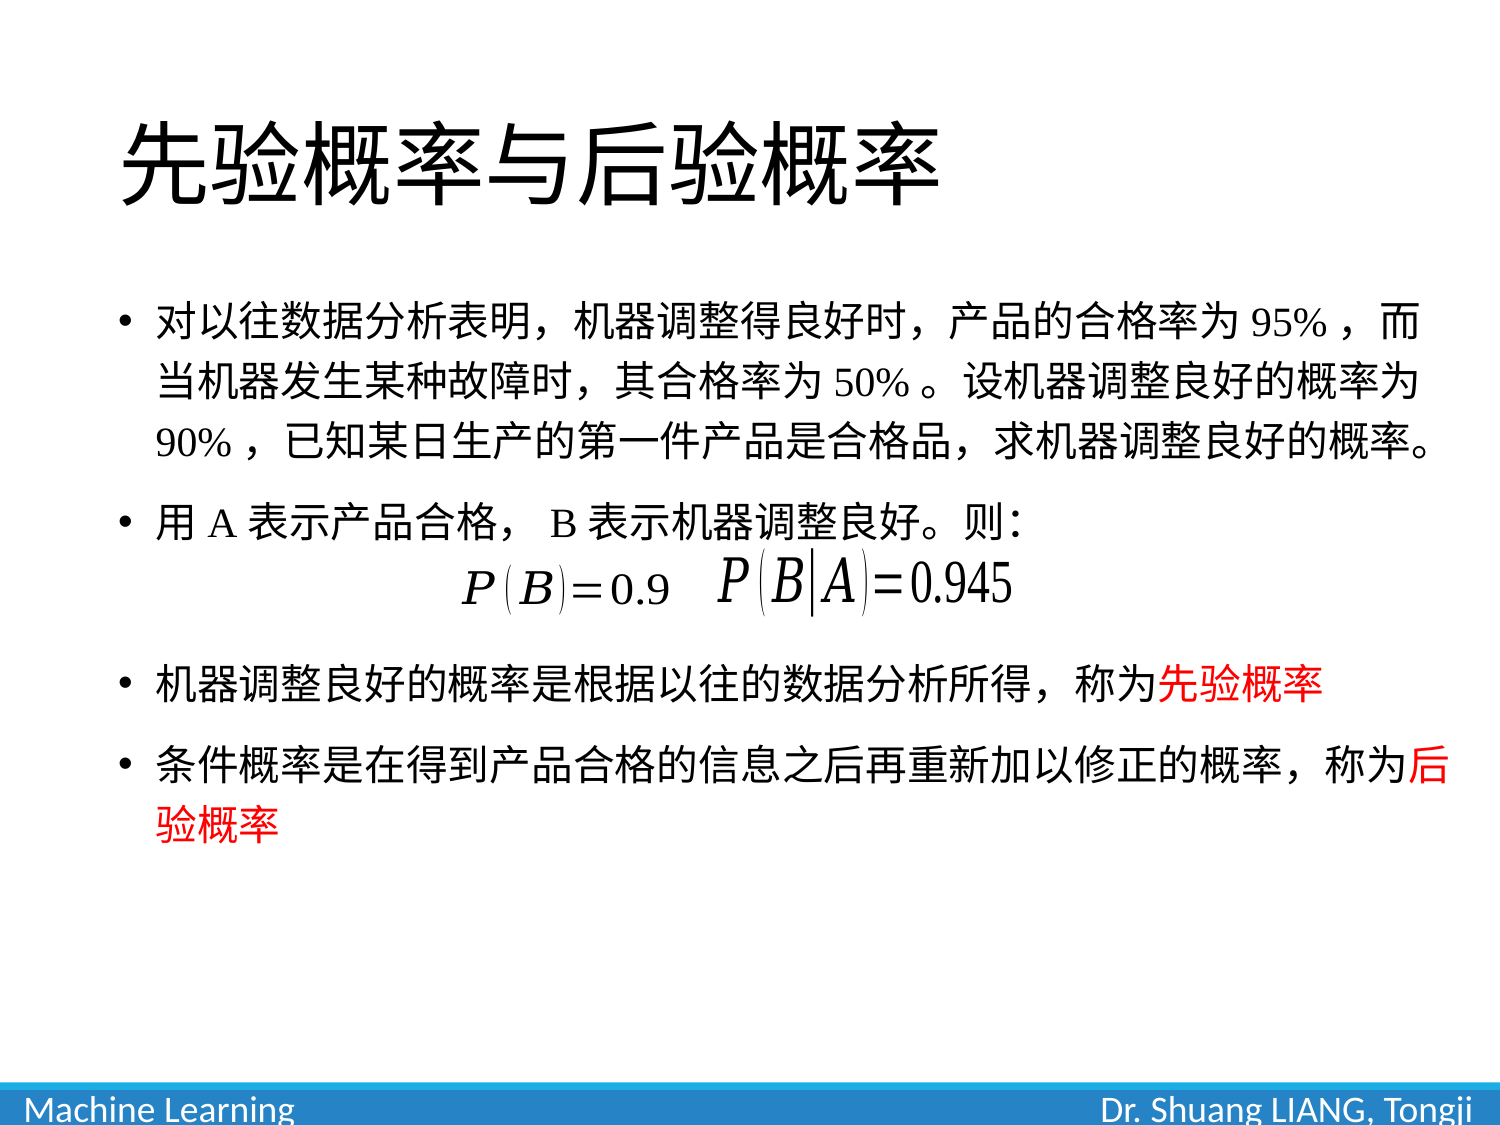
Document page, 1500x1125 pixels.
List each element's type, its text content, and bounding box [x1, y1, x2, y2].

title 先验概率与后验概率 [103, 59, 1397, 278]
